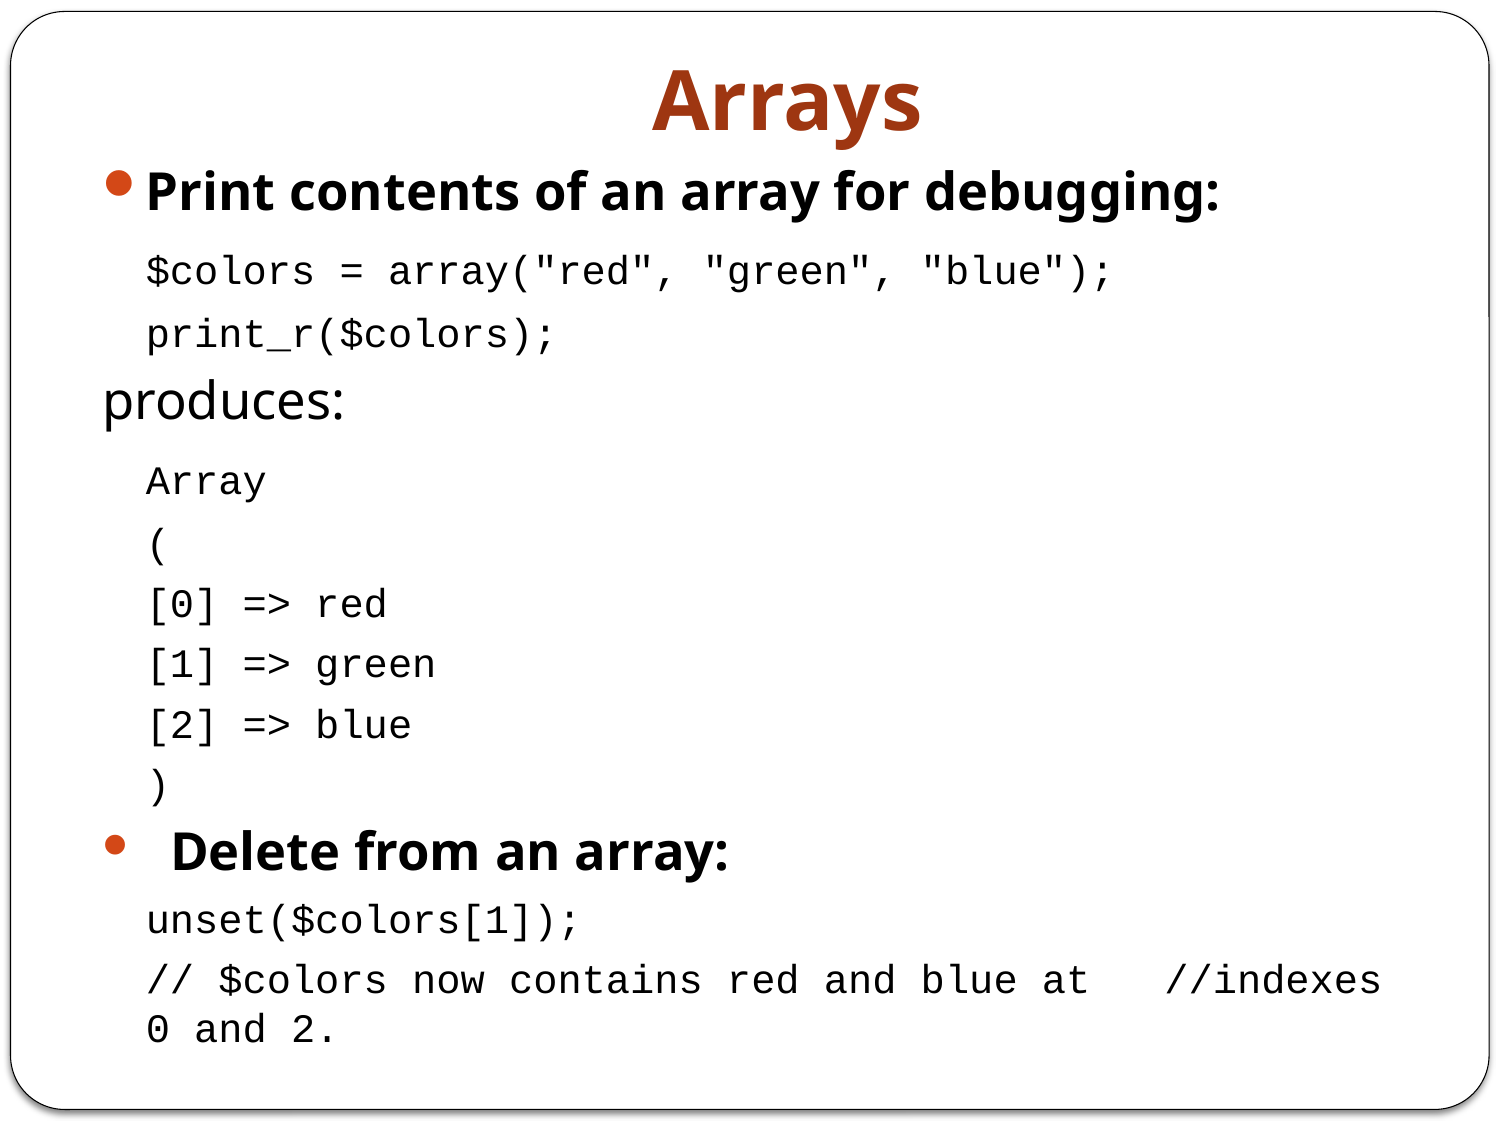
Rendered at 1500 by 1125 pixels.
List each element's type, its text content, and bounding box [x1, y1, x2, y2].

list Print contents of an array for debugging: $colors = array("red", "green", "blue"); print_r($colors); produces: Array ( [0] => red [1] => green [2] => blue ) Delete from an array: unset($colors[1]); // $colors now contains red and blue at //indexes 0 and 2. [87, 149, 1425, 1063]
title Arrays [150, 45, 1425, 149]
